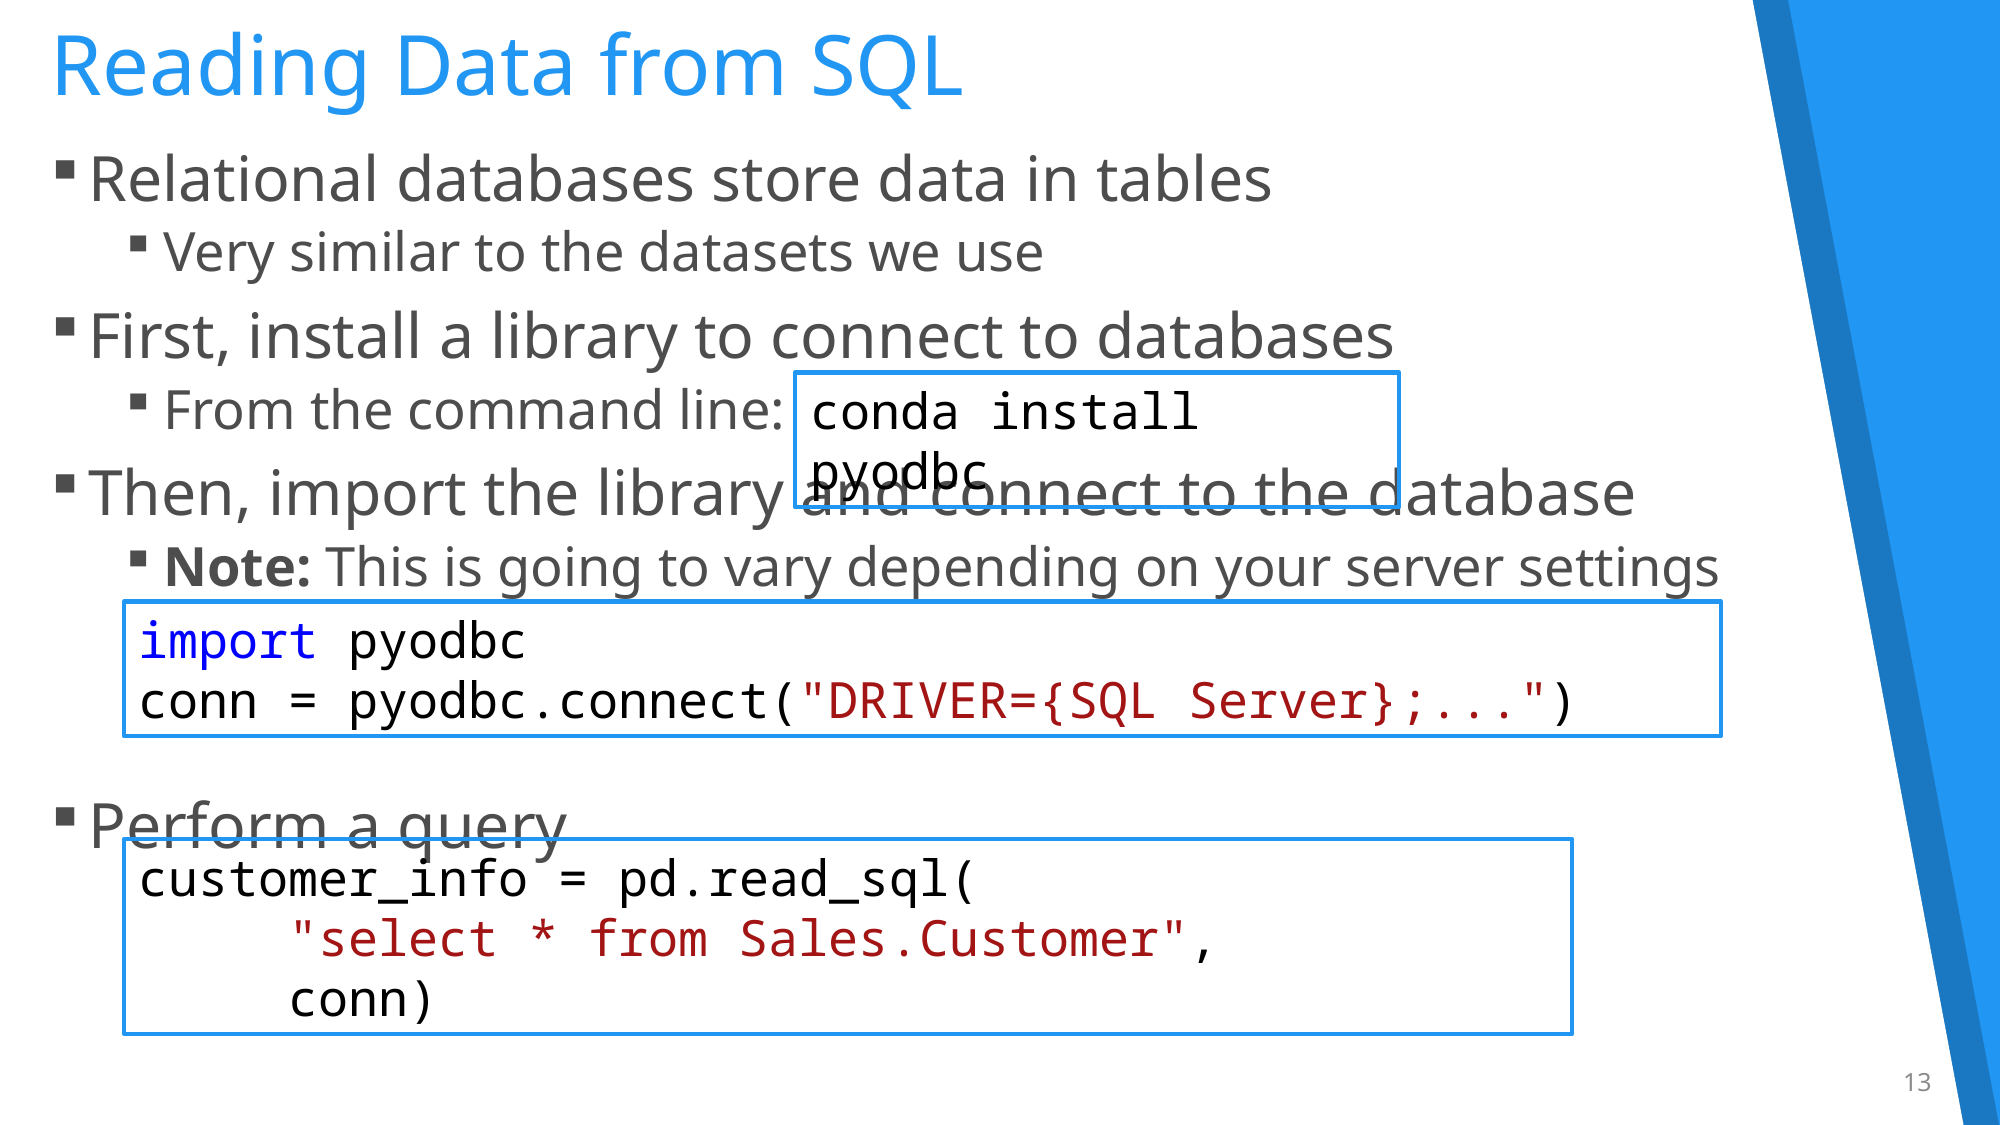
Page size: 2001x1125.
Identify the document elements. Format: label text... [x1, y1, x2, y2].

title Reading Data from SQL [35, 0, 1959, 137]
list Relational databases store data in tables Very similar to the datasets we use First, install a library to connect to databases From the command line: Then, import the library and connect to the database Note: This is going to vary depending on your server settings Perform a query [35, 139, 1959, 1103]
text_box import pyodbc conn = pyodbc.connect("DRIVER={SQL Server};...") [124, 601, 1721, 737]
slide_number 13 [1877, 1053, 1947, 1114]
text_box customer_info = pd.read_sql( "select * from Sales.Customer", conn) [124, 838, 1573, 1034]
text_box conda install pyodbc [795, 372, 1400, 508]
